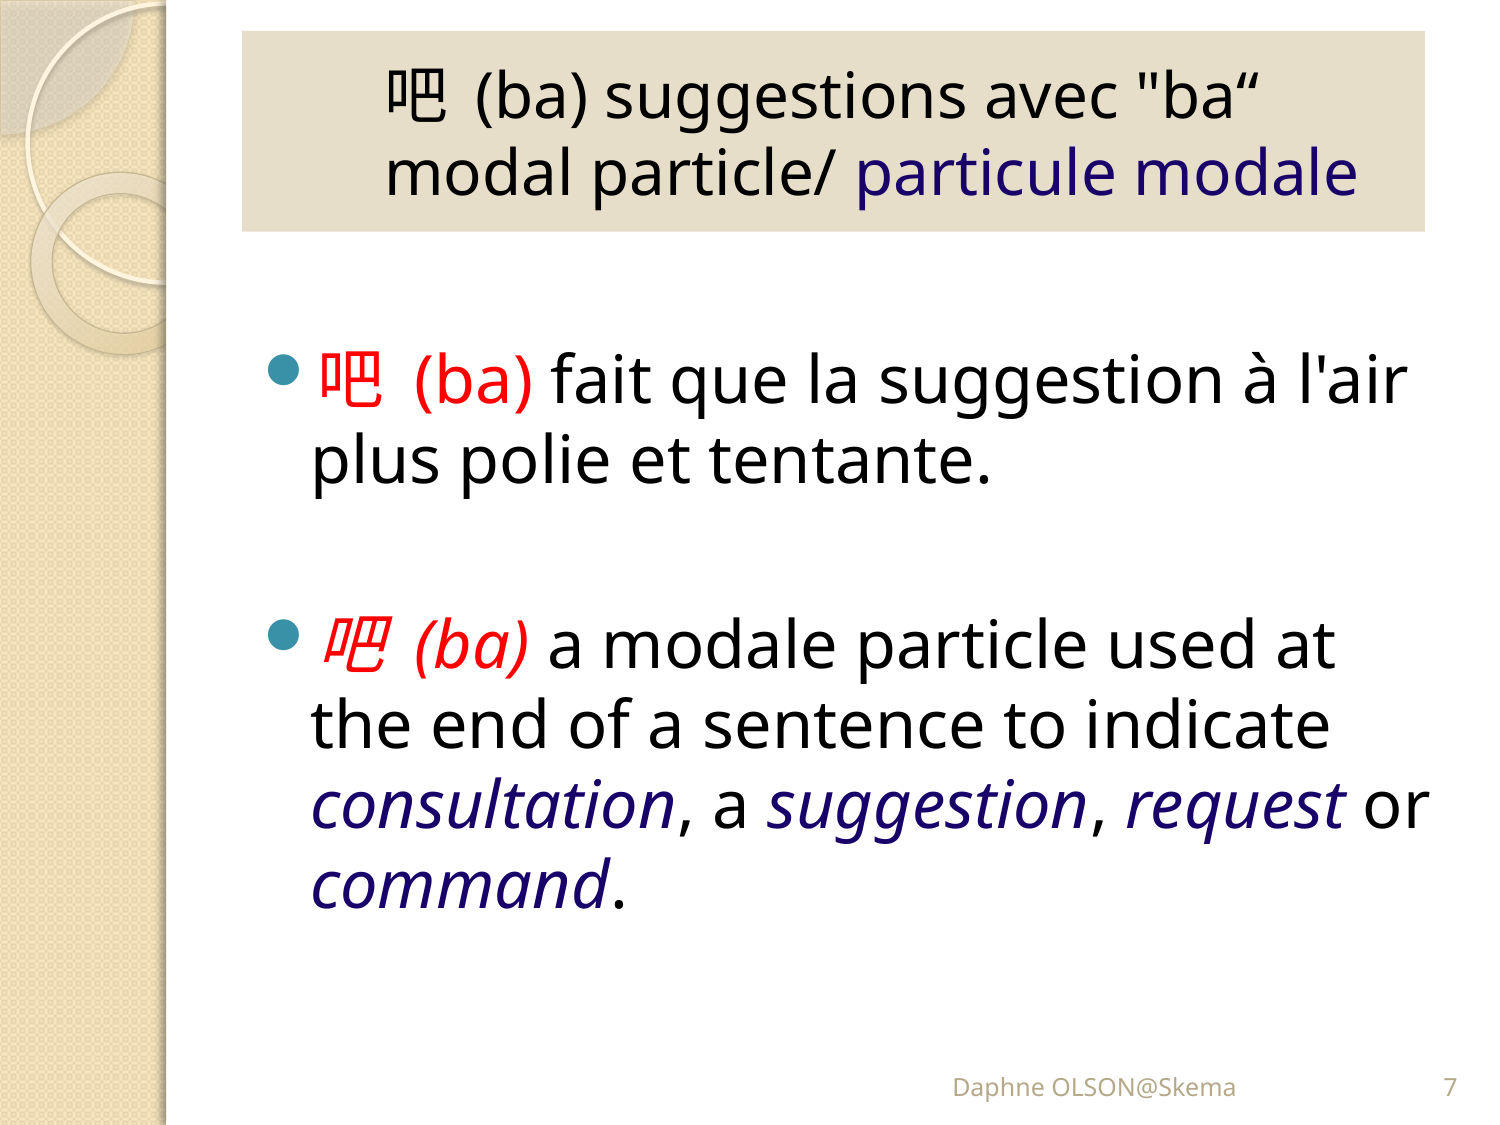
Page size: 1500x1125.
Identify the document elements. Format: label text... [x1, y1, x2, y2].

footer Daphne OLSON@Skema [937, 1034, 1413, 1113]
list 吧 (ba) fait que la suggestion à l'air plus polie et tentante. 吧 (ba) a modale particle used at the end of a sentence to indicate consultation, a suggestion, request or command. [235, 237, 1466, 1025]
title 吧 (ba) suggestions avec "ba“ modal particle/ particule modale [242, 30, 1425, 232]
slide_number 7 [1413, 1034, 1488, 1113]
